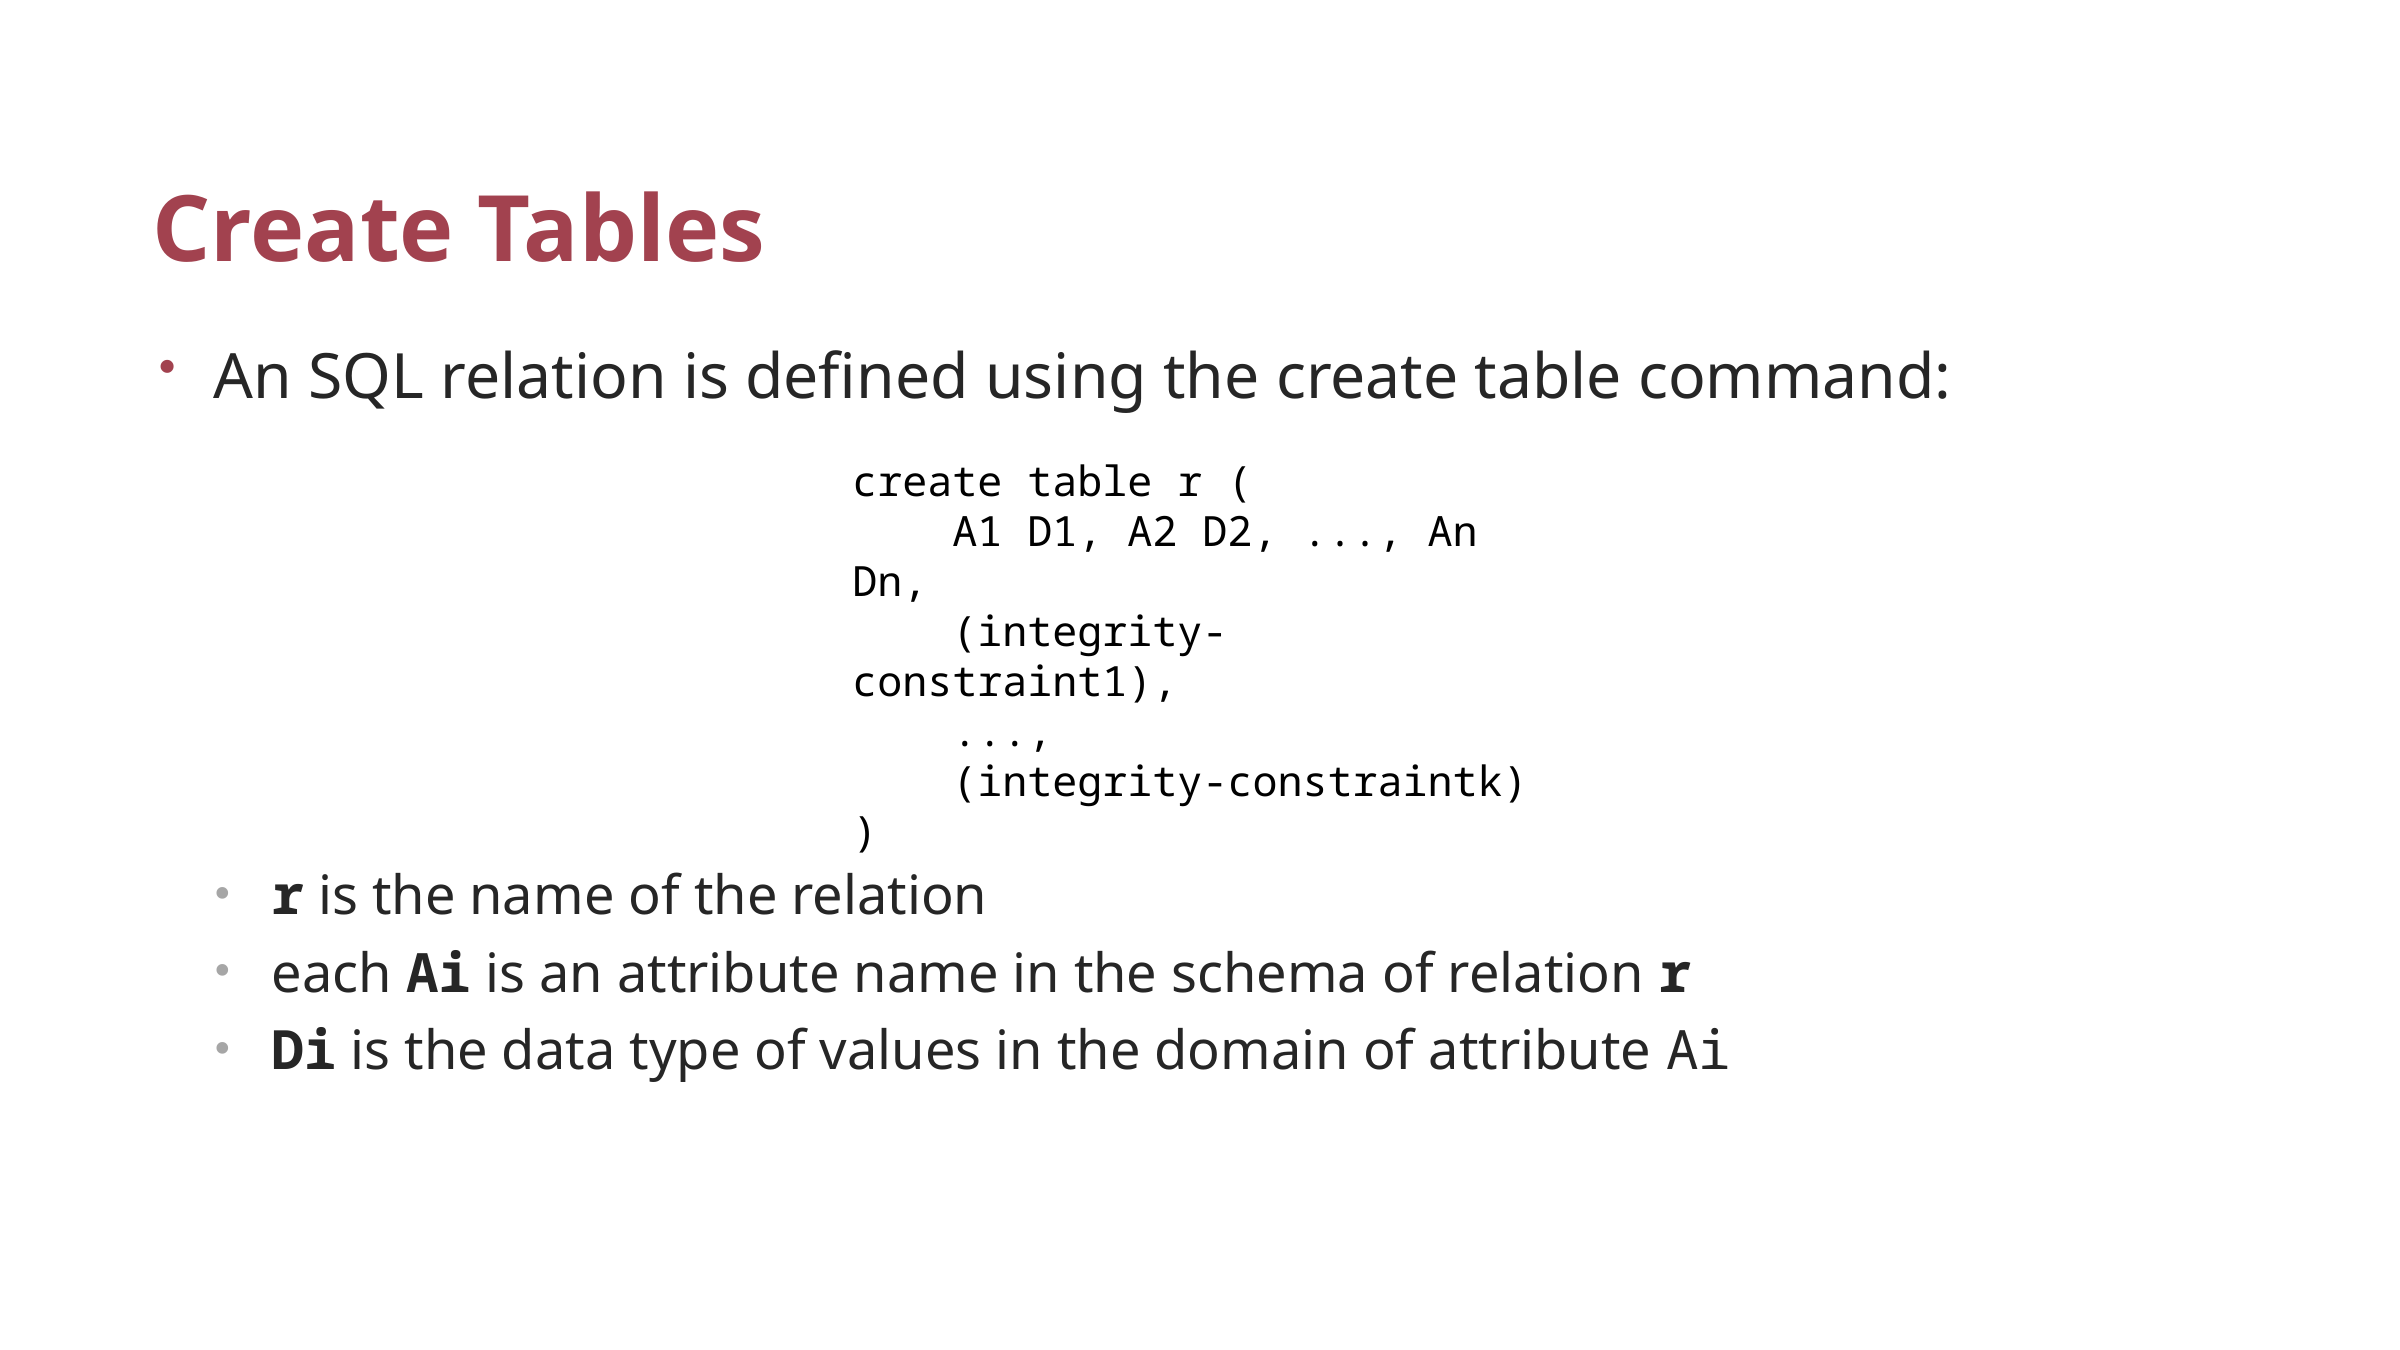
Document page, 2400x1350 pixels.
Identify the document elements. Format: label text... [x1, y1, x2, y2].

title Create Tables [137, 54, 2263, 288]
list An SQL relation is defined using the create table command: r is the name of the relation each Ai is an attribute name in the schema of relation r Di is the data type of values in the domain of attribute Ai [137, 324, 2263, 1200]
text_box create table r ( A1 D1, A2 D2, ..., An Dn, (integrity-constraint1), ..., (integrity-constraintk) ) [837, 447, 1563, 863]
